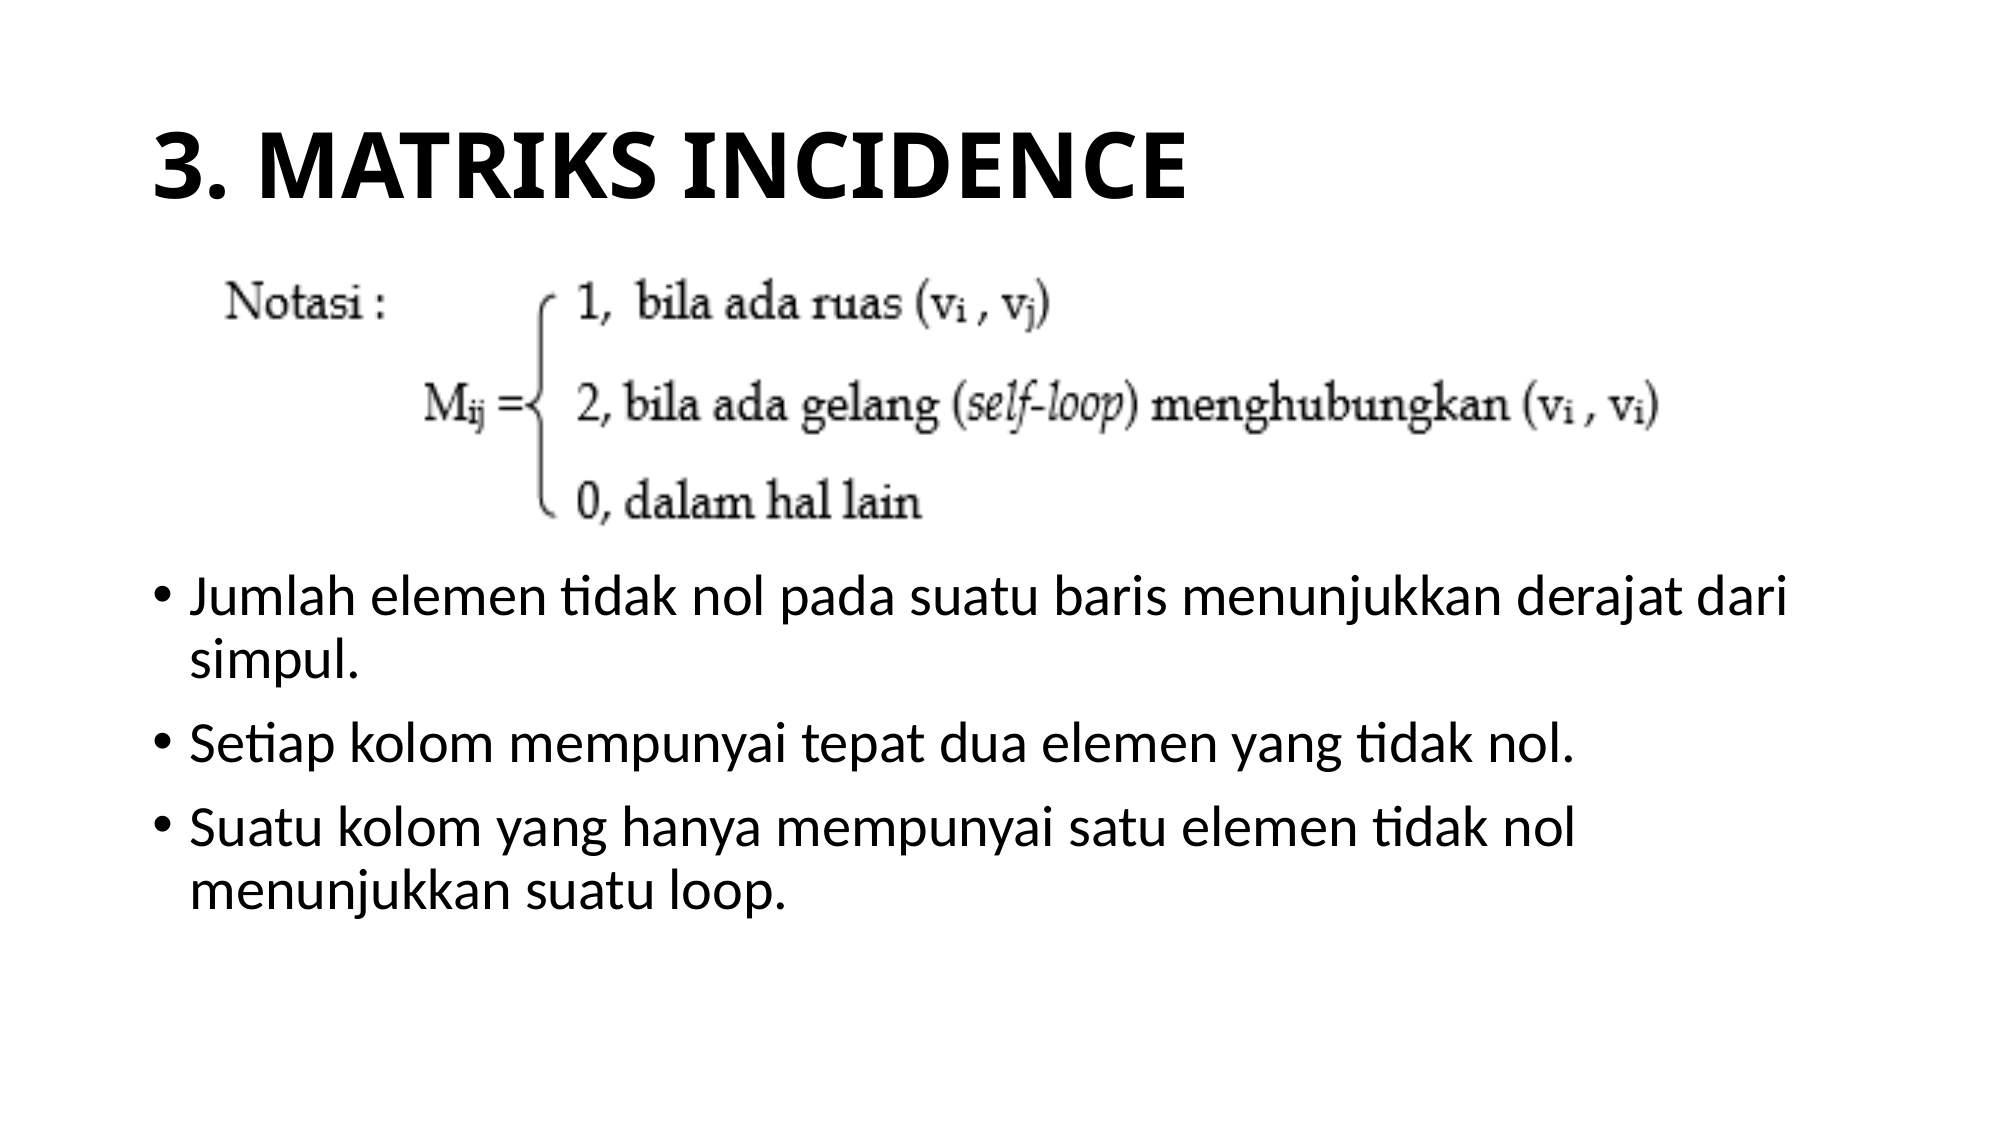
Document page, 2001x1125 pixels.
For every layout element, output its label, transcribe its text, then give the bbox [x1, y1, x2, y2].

picture [211, 277, 1666, 541]
title 3. MATRIKS INCIDENCE [137, 59, 1863, 278]
list Jumlah elemen tidak nol pada suatu baris menunjukkan derajat dari simpul. Setiap kolom mempunyai tepat dua elemen yang tidak nol. Suatu kolom yang hanya mempunyai satu elemen tidak nol menunjukkan suatu loop. [137, 299, 1863, 1014]
